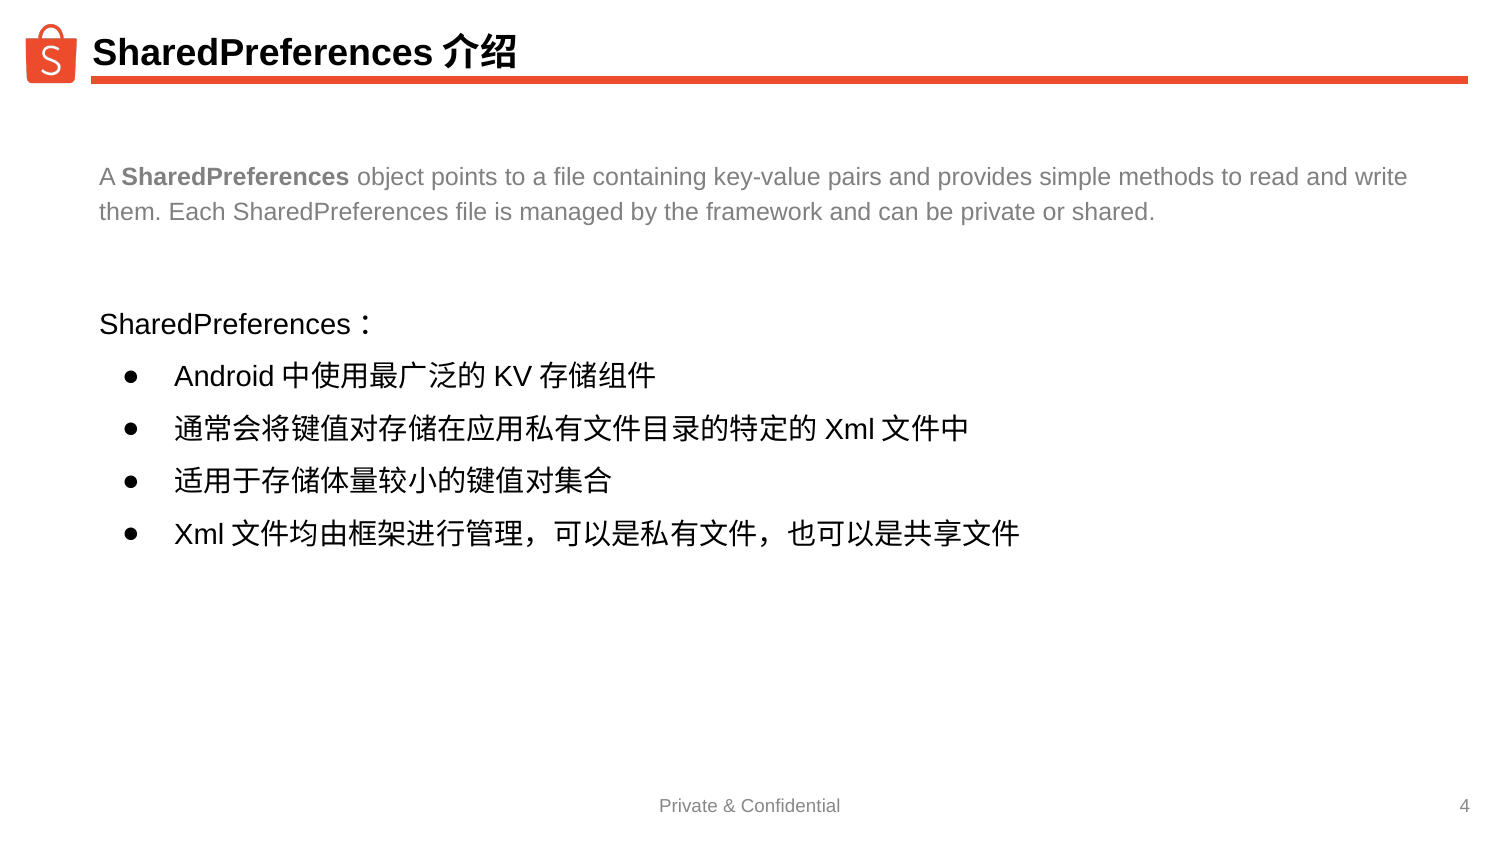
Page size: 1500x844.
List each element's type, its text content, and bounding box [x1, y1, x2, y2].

text_box A SharedPreferences object points to a file containing key-value pairs and provides simple methods to read and write them. Each SharedPreferences file is managed by the framework and can be private or shared. [84, 141, 1458, 241]
picture [25, 24, 81, 86]
text_box SharedPreferences： Android中使用最广泛的KV存储组件 通常会将键值对存储在应用私有文件目录的特定的Xml文件中 适用于存储体量较小的键值对集合 Xml文件均由框架进行管理，可以是私有文件，也可以是共享文件 [84, 272, 1069, 565]
title SharedPreferences介绍 [84, 10, 1406, 82]
slide_number ‹#› [1430, 787, 1476, 822]
